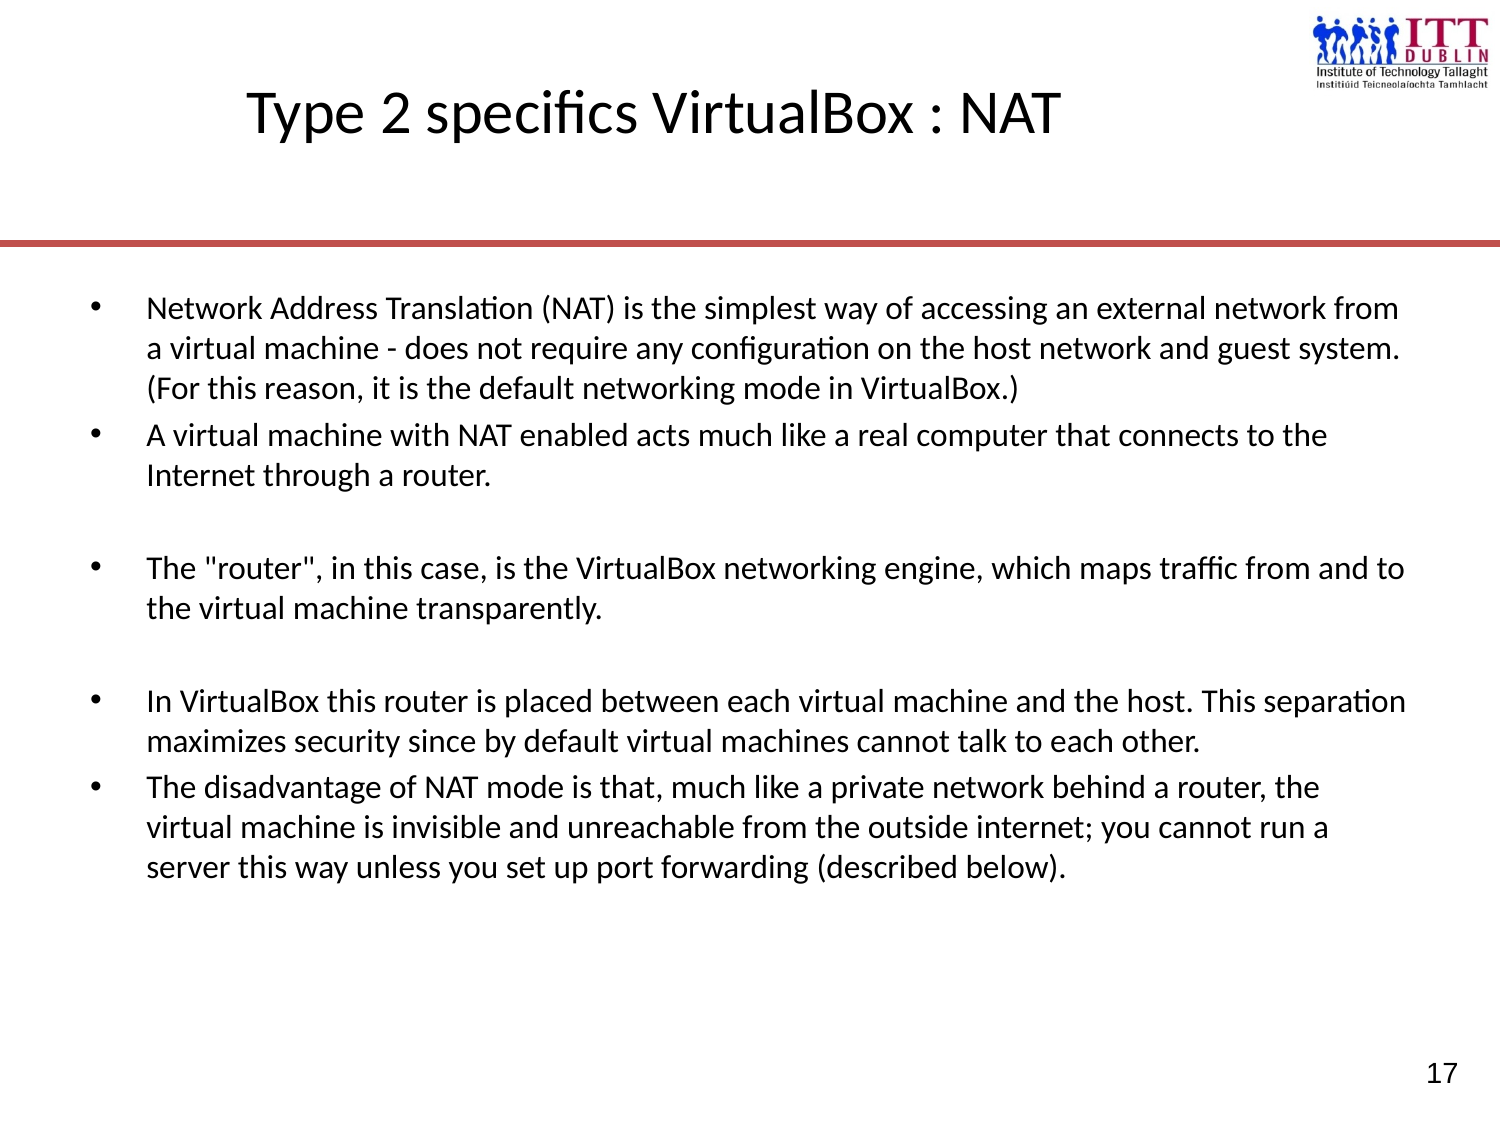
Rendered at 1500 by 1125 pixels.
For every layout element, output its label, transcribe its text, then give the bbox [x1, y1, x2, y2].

list Network Address Translation (NAT) is the simplest way of accessing an external network from a virtual machine - does not require any configuration on the host network and guest system. (For this reason, it is the default networking mode in VirtualBox.) A virtual machine with NAT enabled acts much like a real computer that connects to the Internet through a router. The "router", in this case, is the VirtualBox networking engine, which maps traffic from and to the virtual machine transparently. In VirtualBox this router is placed between each virtual machine and the host. This separation maximizes security since by default virtual machines cannot talk to each other. The disadvantage of NAT mode is that, much like a private network behind a router, the virtual machine is invisible and unreachable from the outside internet; you cannot run a server this way unless you set up port forwarding (described below). [74, 278, 1426, 1022]
slide_number 17 [1411, 1046, 1495, 1119]
picture [1309, 7, 1495, 96]
title Type 2 specifics VirtualBox : NAT [74, 44, 1235, 173]
